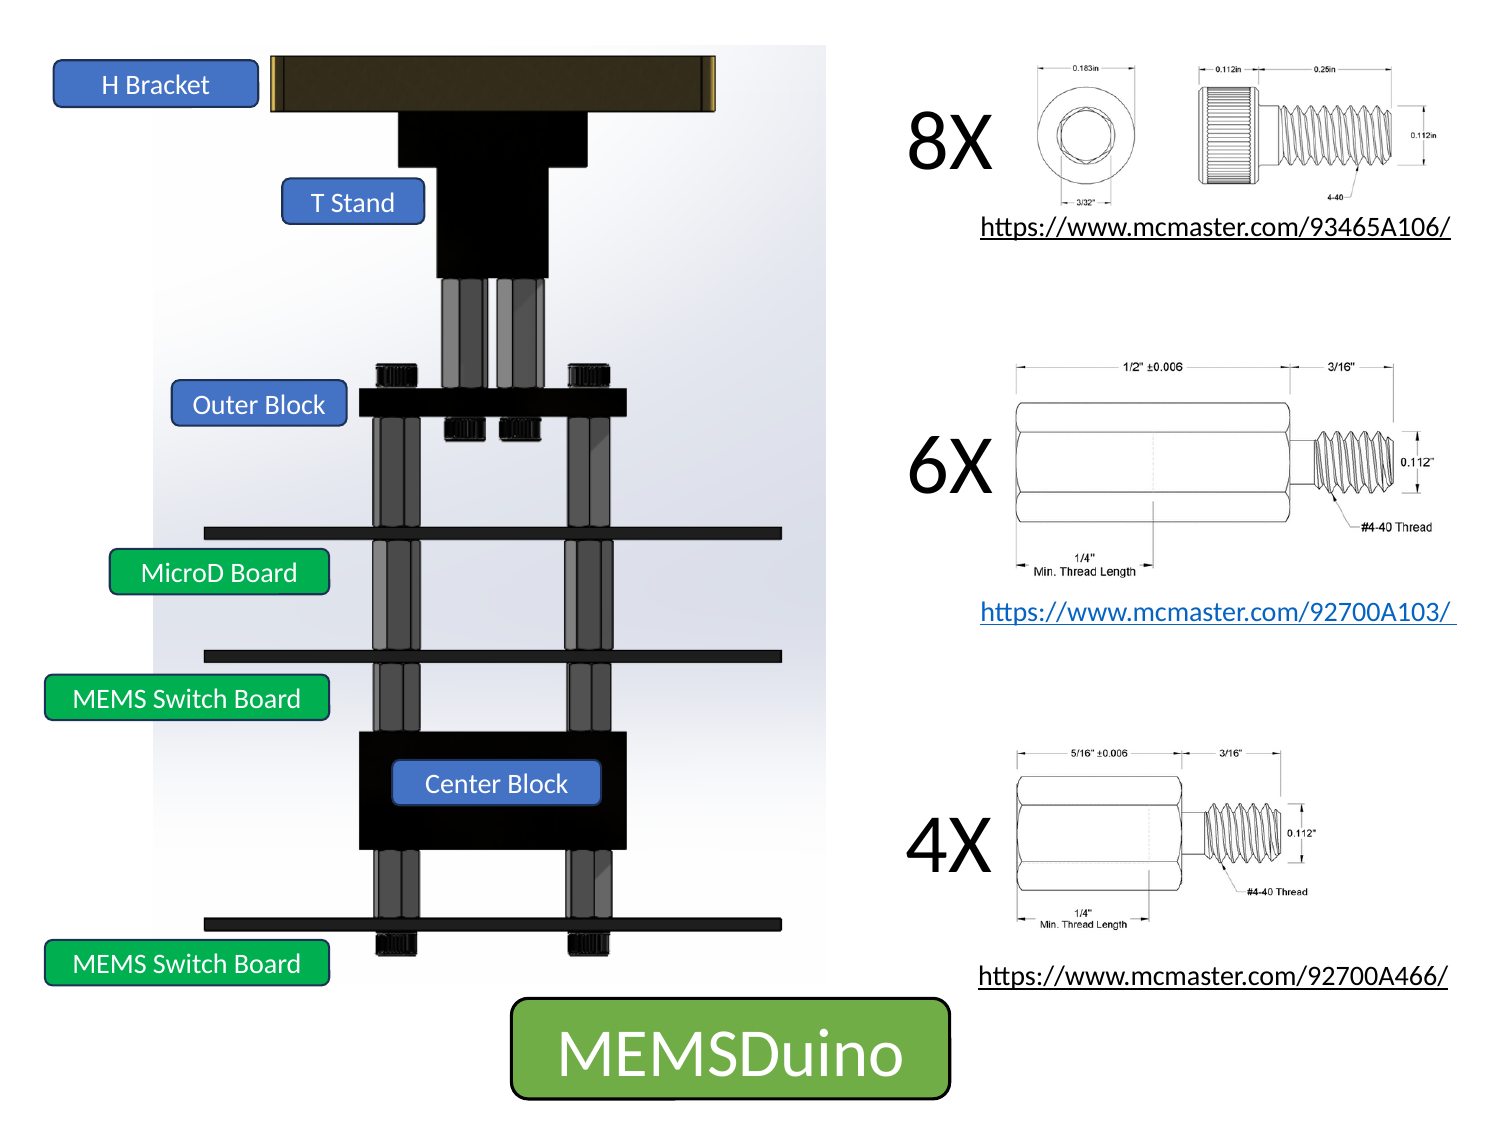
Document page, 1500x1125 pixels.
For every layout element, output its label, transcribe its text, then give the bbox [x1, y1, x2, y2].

text_box 6X [891, 401, 981, 518]
text_box https://www.mcmaster.com/92700A466/ [963, 950, 1482, 999]
picture [996, 724, 1327, 944]
text_box 8X [891, 78, 1008, 194]
picture [981, 340, 1439, 587]
text_box MEMS Switch Board [43, 938, 327, 987]
picture [1026, 40, 1465, 220]
text_box https://www.mcmaster.com/93465A106/ [965, 200, 1500, 249]
text_box MEMS Switch Board [43, 673, 153, 722]
text_box H Bracket [52, 59, 153, 109]
text_box MicroD Board [108, 547, 153, 596]
picture [153, 45, 826, 985]
text_box MEMSDuino [509, 996, 952, 1101]
text_box 4X [890, 780, 996, 897]
text_box https://www.mcmaster.com/92700A103/ [965, 586, 1485, 635]
